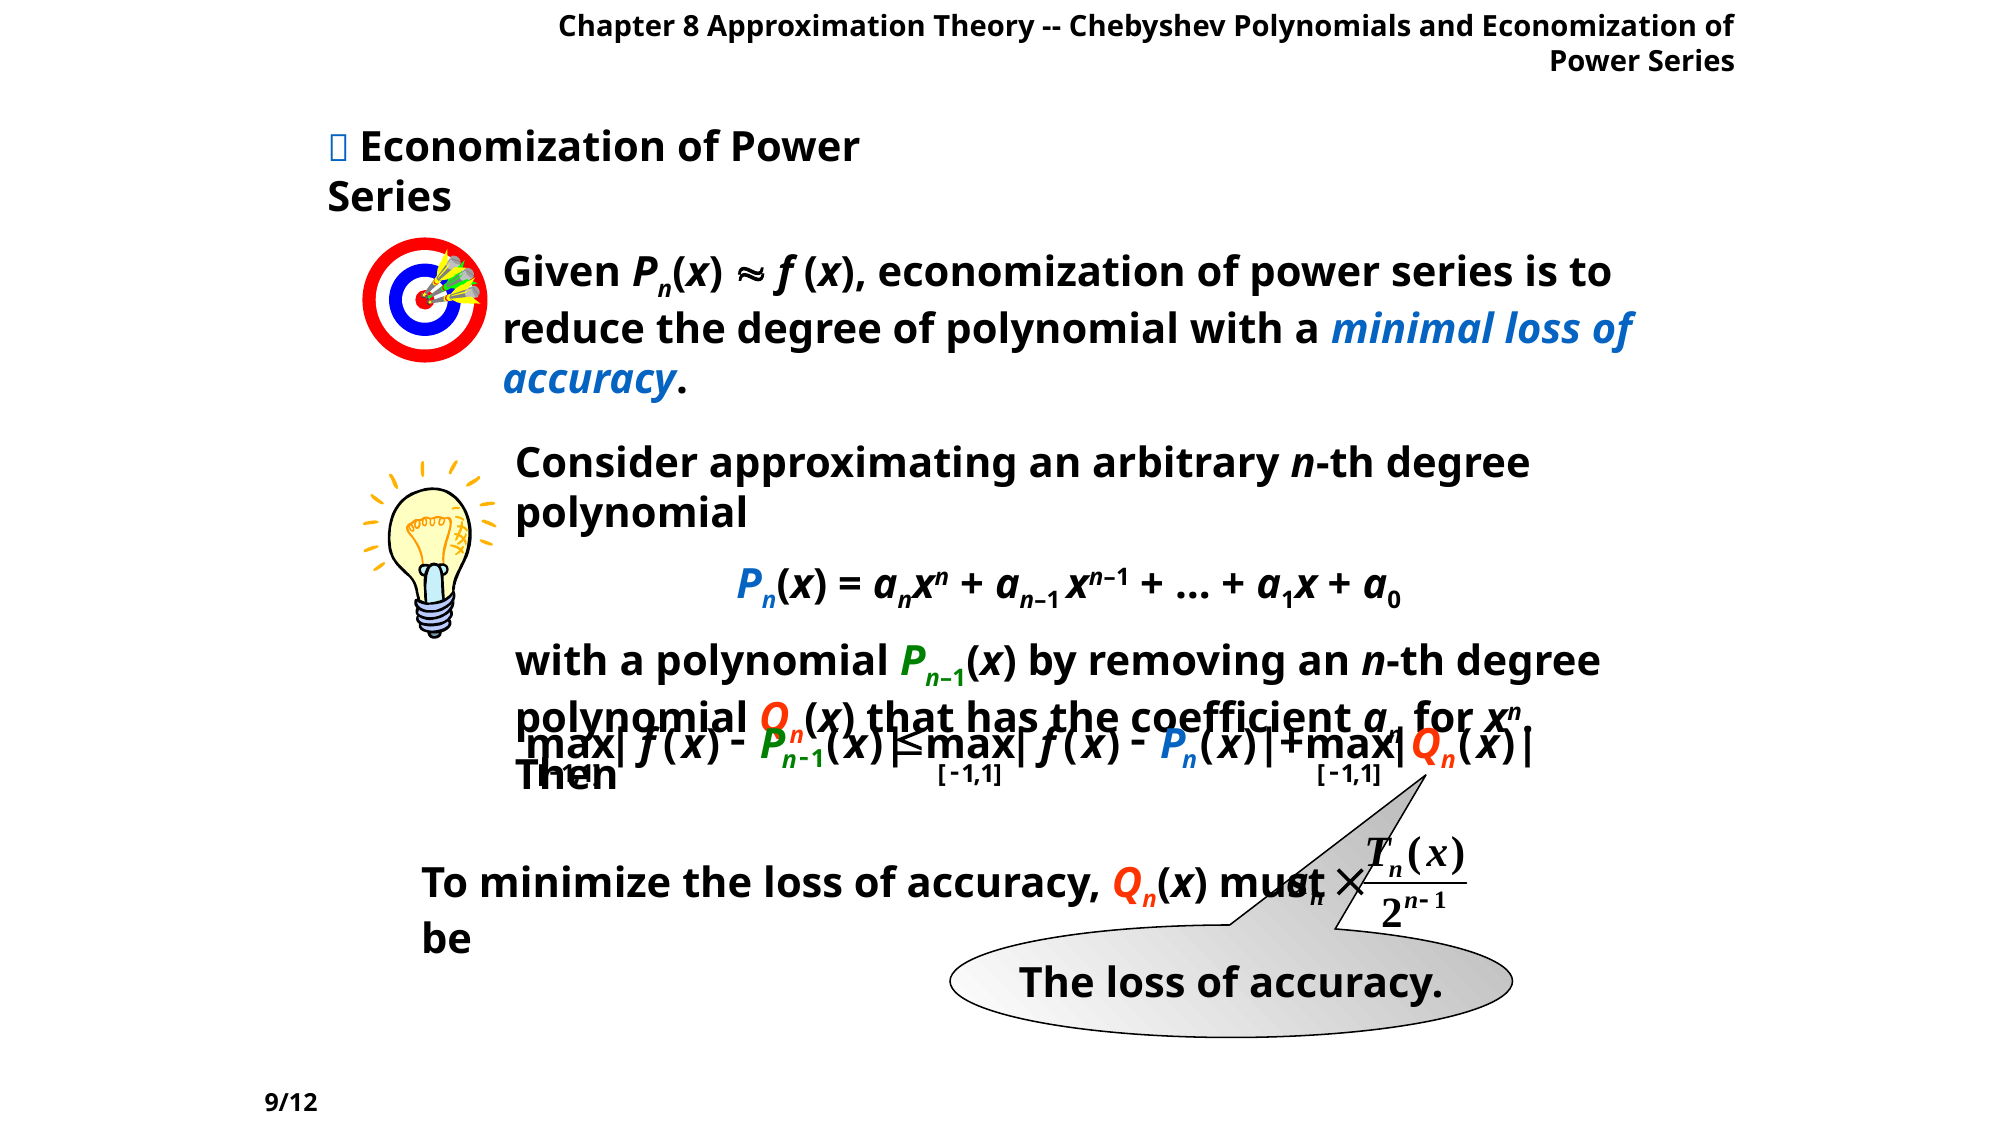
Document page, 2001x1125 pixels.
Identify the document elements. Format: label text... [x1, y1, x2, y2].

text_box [1281, 822, 1475, 938]
text_box  Economization of Power Series [312, 112, 988, 228]
text_box The loss of accuracy. [950, 938, 1513, 1038]
text_box To minimize the loss of accuracy, Qn(x) must be [406, 847, 1369, 970]
text_box 9/12 [249, 1078, 338, 1124]
text_box Chapter 8 Approximation Theory -- Chebyshev Polynomials and Economization of Power Series [474, 0, 1750, 85]
text_box The loss of accuracy. [1364, 788, 1419, 822]
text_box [362, 428, 1638, 788]
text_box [362, 237, 1663, 405]
